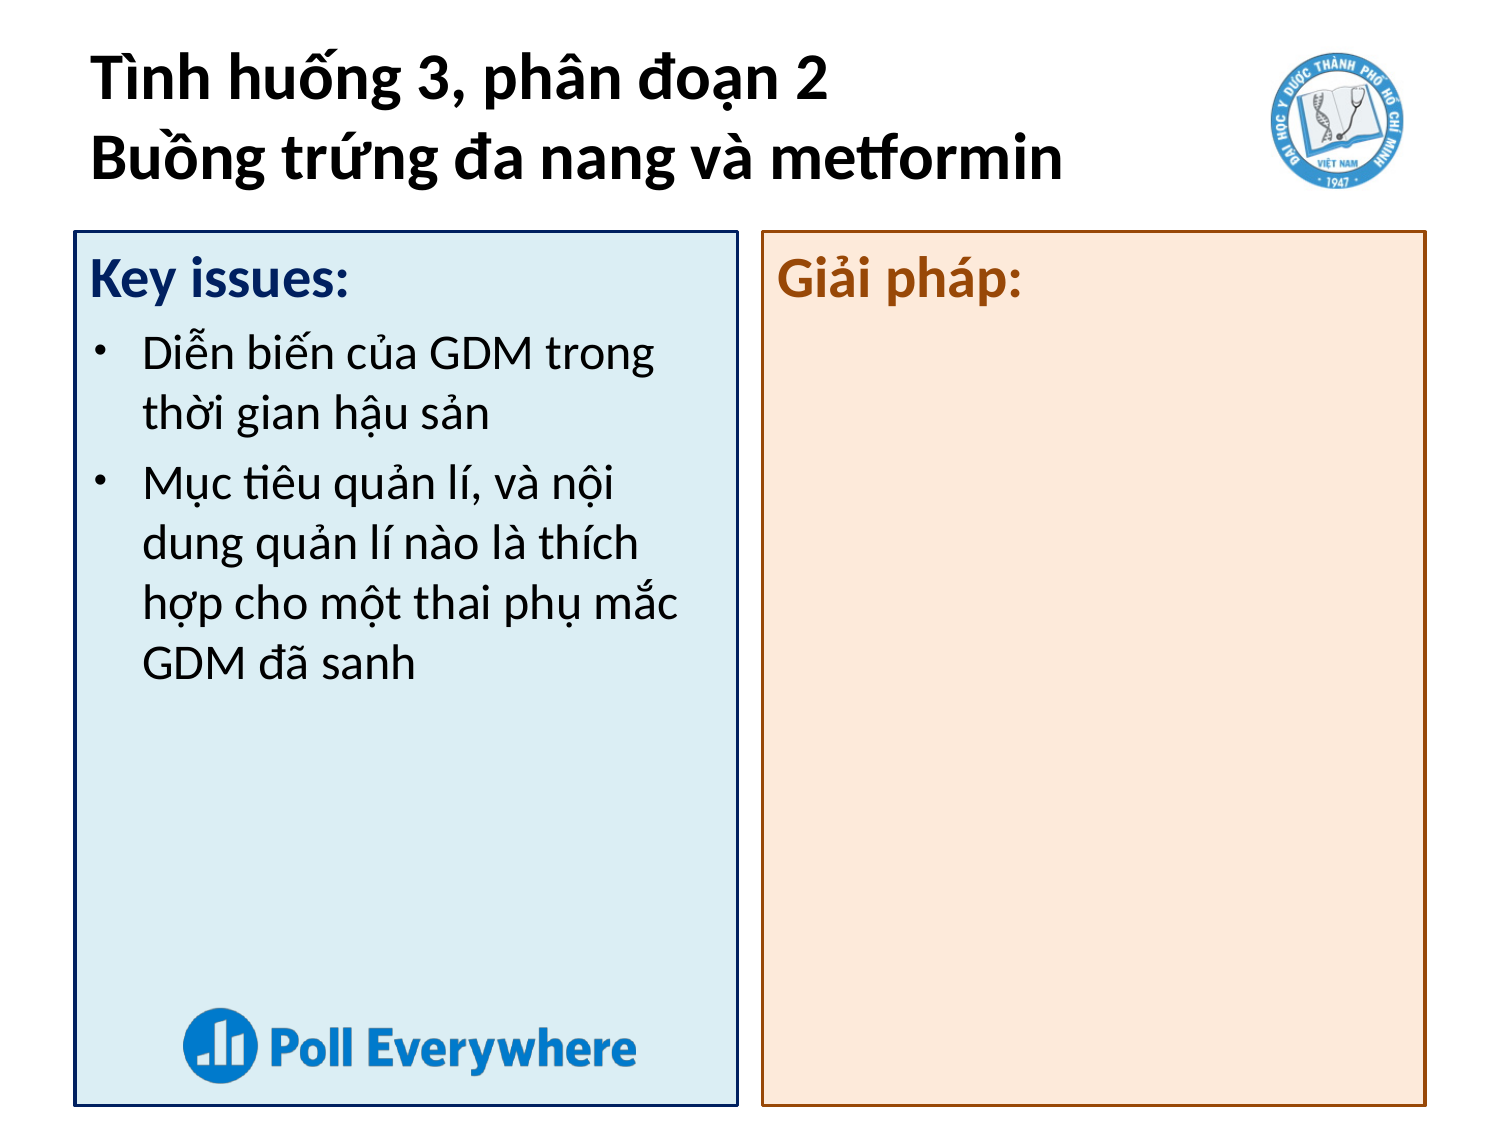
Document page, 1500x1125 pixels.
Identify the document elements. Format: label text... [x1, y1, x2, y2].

picture [182, 999, 636, 1092]
list Key issues: Diễn biến của GDM trong thời gian hậu sản Mục tiêu quản lí, và nội dung quản lí nào là thích hợp cho một thai phụ mắc GDM đã sanh [73, 230, 739, 1107]
list Giải pháp: [761, 230, 1427, 1107]
title Tình huống 3, phân đoạn 2 Buồng trứng đa nang và metformin [75, 19, 1425, 207]
